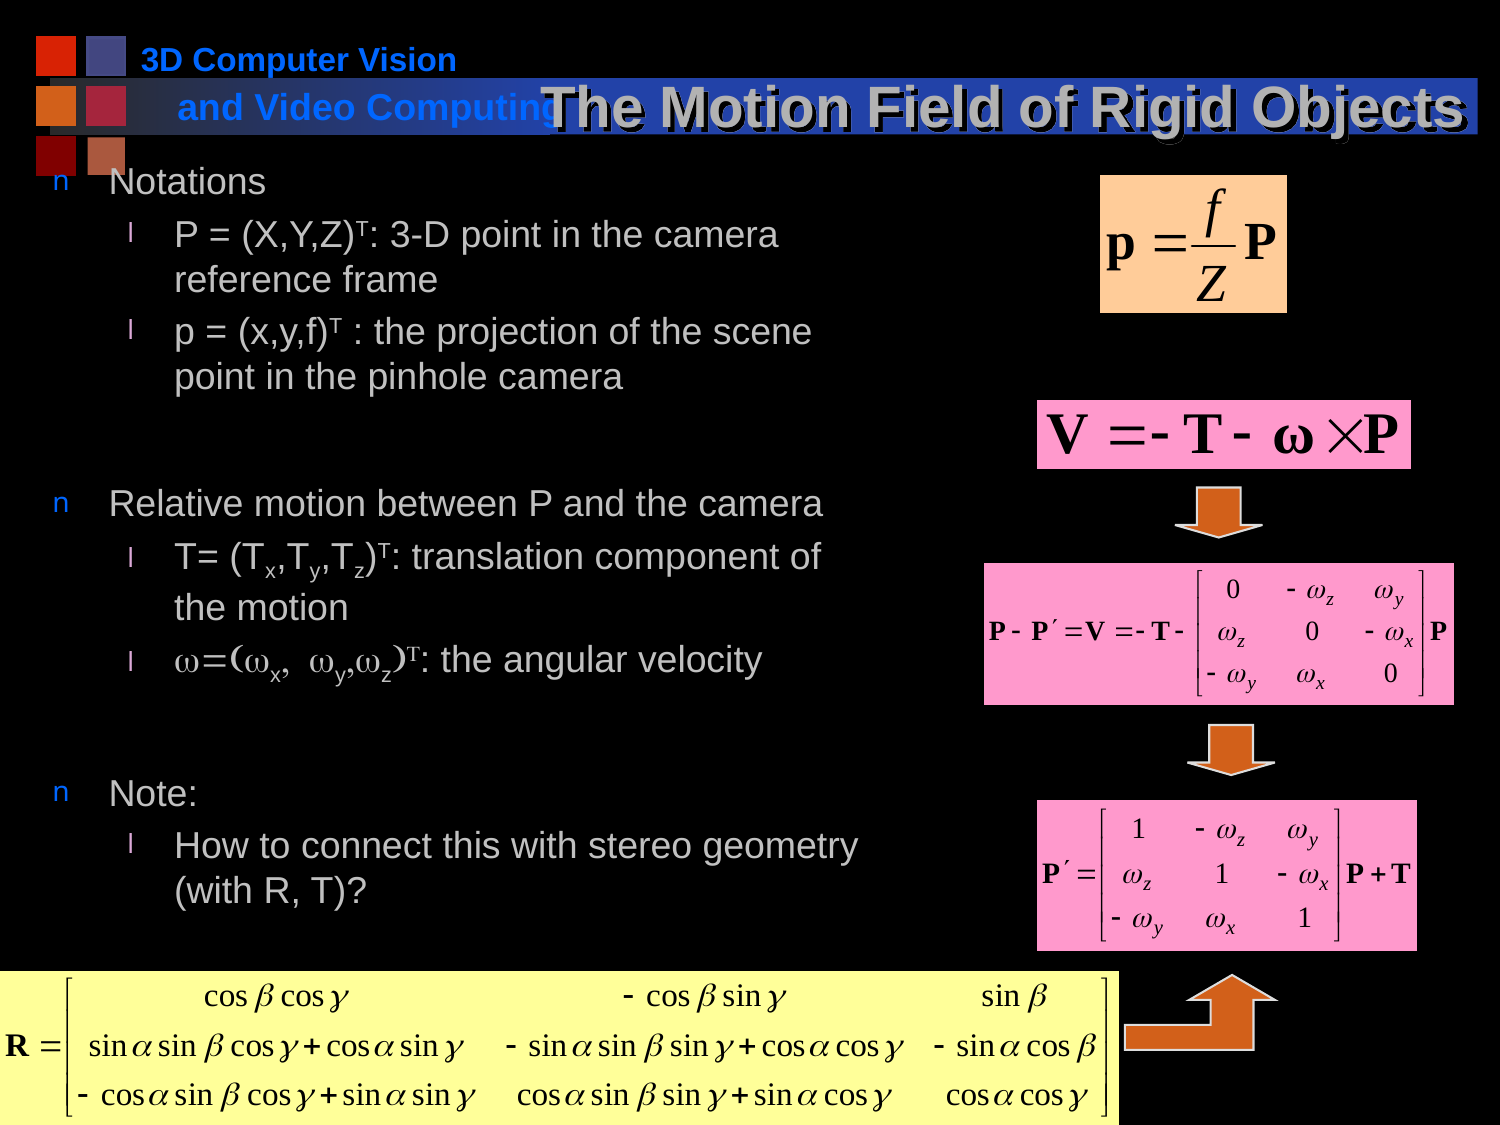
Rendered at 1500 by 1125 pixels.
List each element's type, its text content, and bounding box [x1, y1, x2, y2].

text_box [1174, 487, 1263, 538]
text_box [1187, 725, 1275, 776]
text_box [1099, 174, 1288, 314]
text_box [0, 970, 1120, 1125]
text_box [1036, 800, 1418, 952]
title The Motion Field of Rigid Objects [511, 46, 1495, 148]
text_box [983, 562, 1454, 706]
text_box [1037, 399, 1411, 469]
text_box [1124, 974, 1275, 1050]
list Notations P = (X,Y,Z)T: 3-D point in the camera reference frame p = (x,y,f)T : the projection of the scene point in the pinhole camera Relative motion between P and the camera T= (Tx,Ty,Tz)T: translation component of the motion w=(wx, wy,wz)T: the angular velocity Note: How to connect this with stereo geometry (with R, T)? [36, 149, 888, 926]
